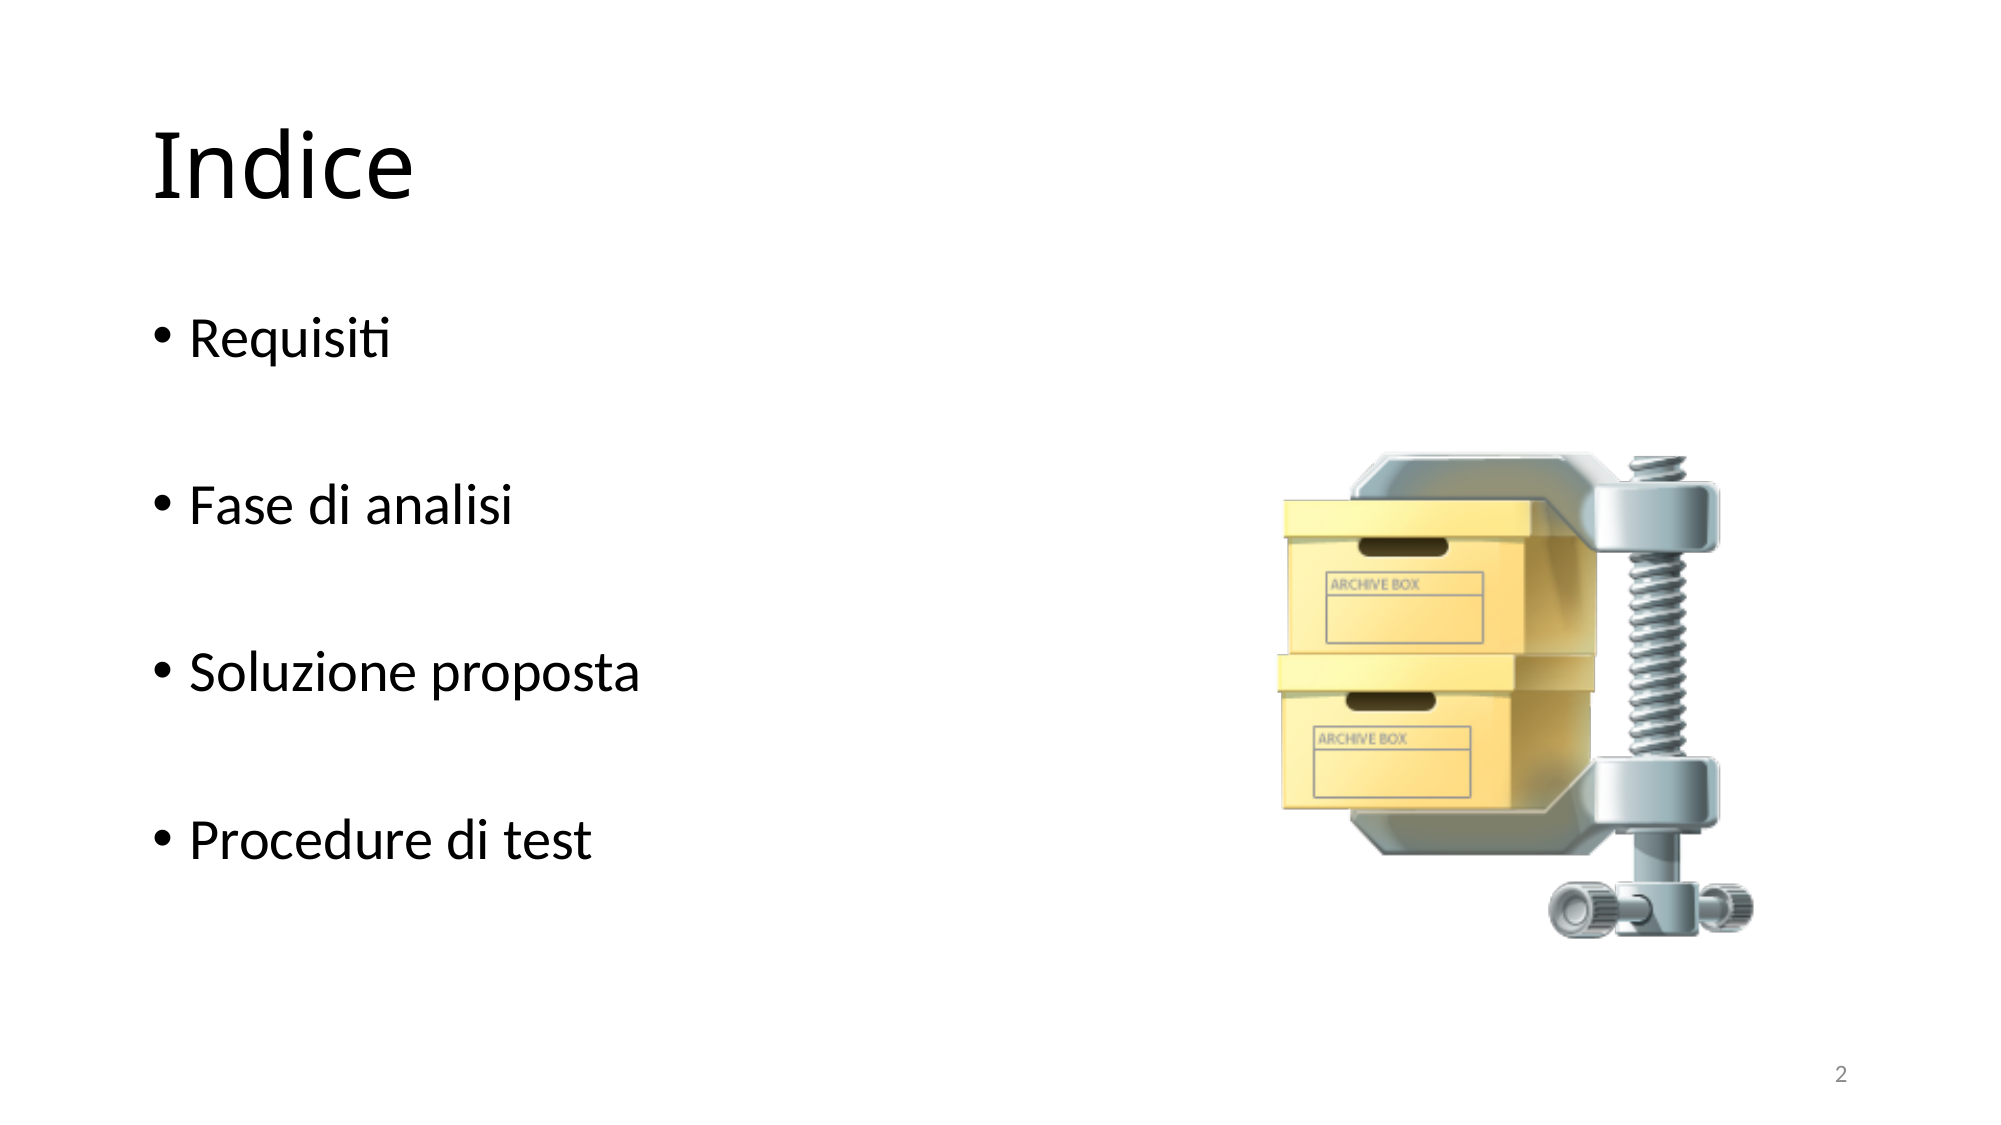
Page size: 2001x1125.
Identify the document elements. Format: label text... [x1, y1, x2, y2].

title Indice [137, 59, 1863, 278]
list Requisiti Fase di analisi Soluzione proposta Procedure di test [137, 299, 1863, 1014]
picture [1253, 432, 1787, 966]
slide_number 2 [1412, 1042, 1863, 1103]
